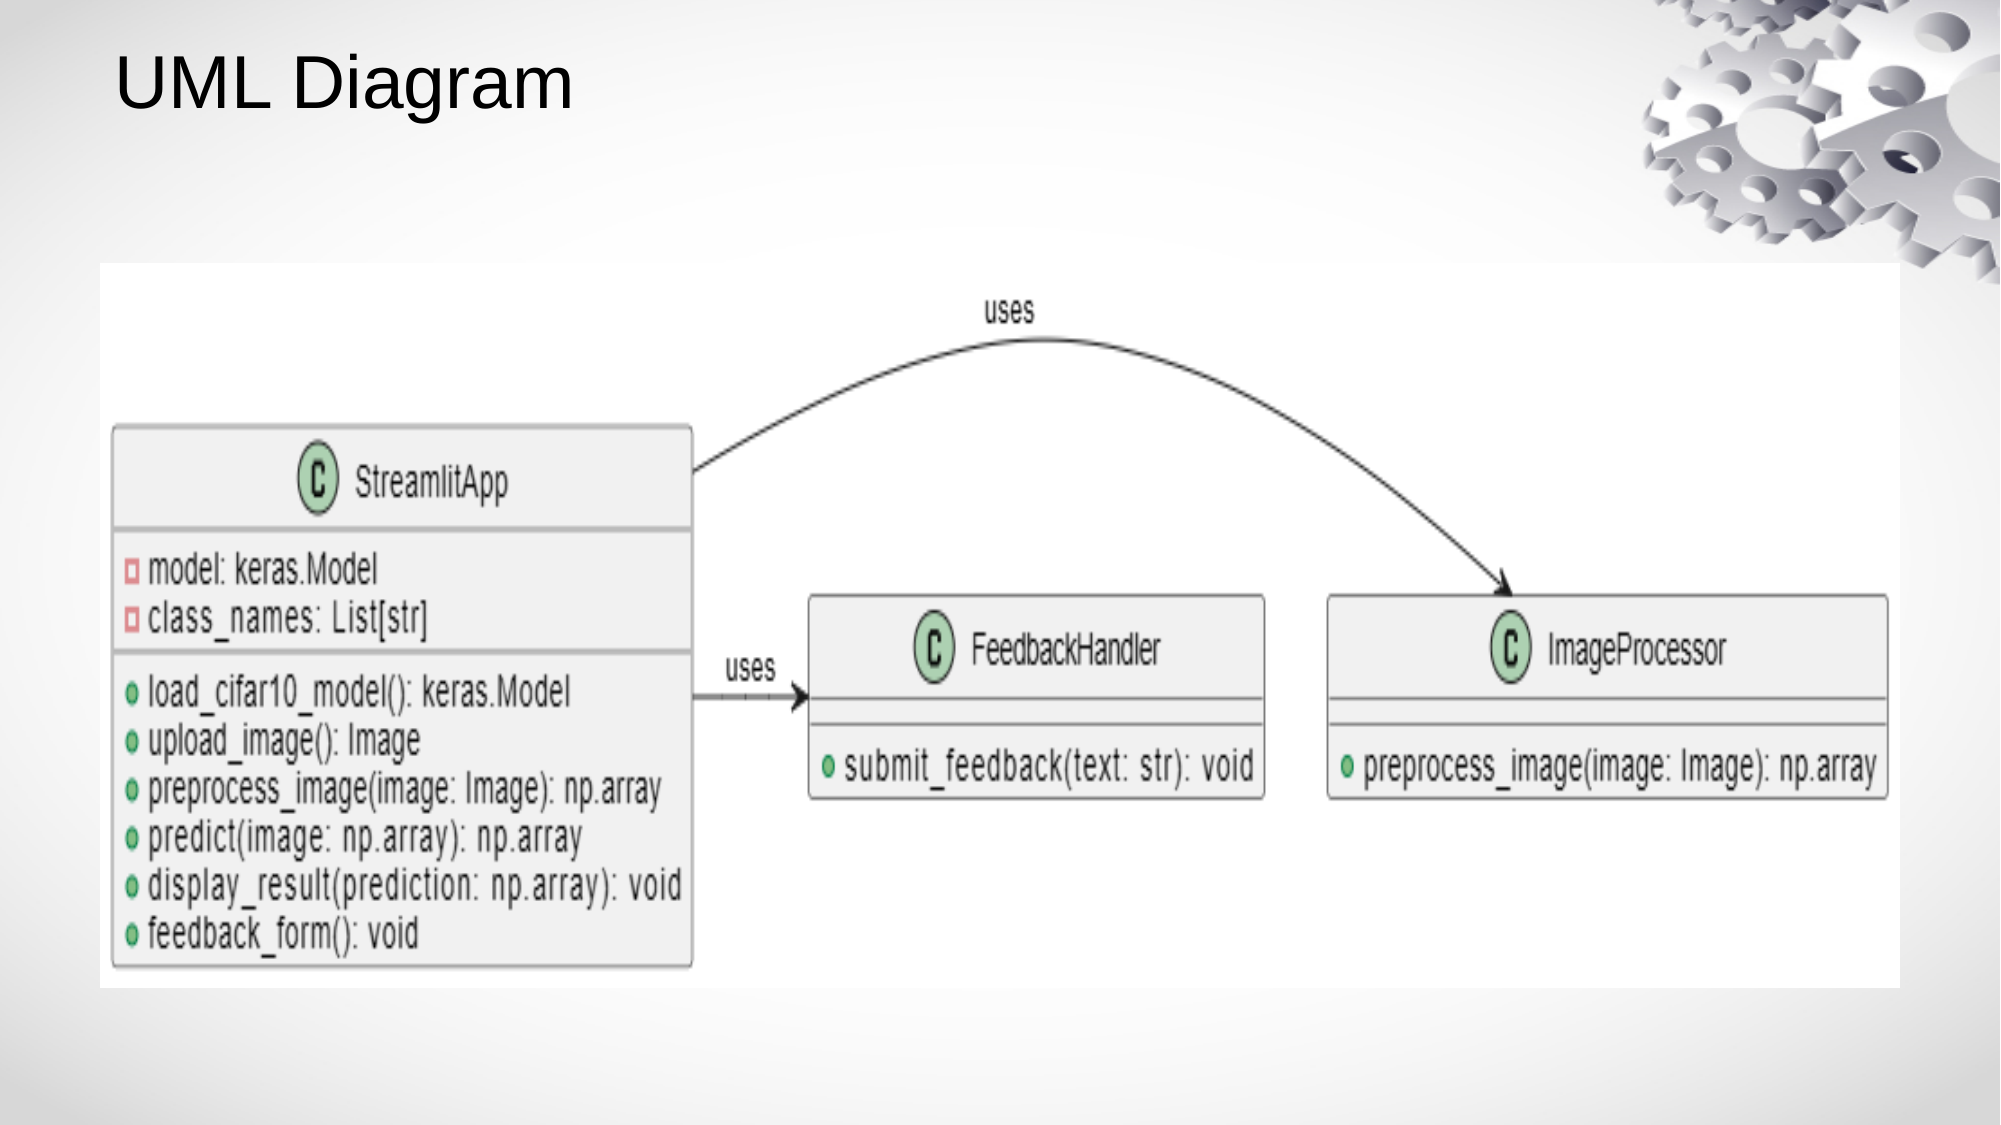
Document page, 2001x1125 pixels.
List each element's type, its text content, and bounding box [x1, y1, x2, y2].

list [100, 263, 1900, 988]
picture [0, 0, 2000, 1125]
title UML Diagram [99, 30, 1901, 127]
